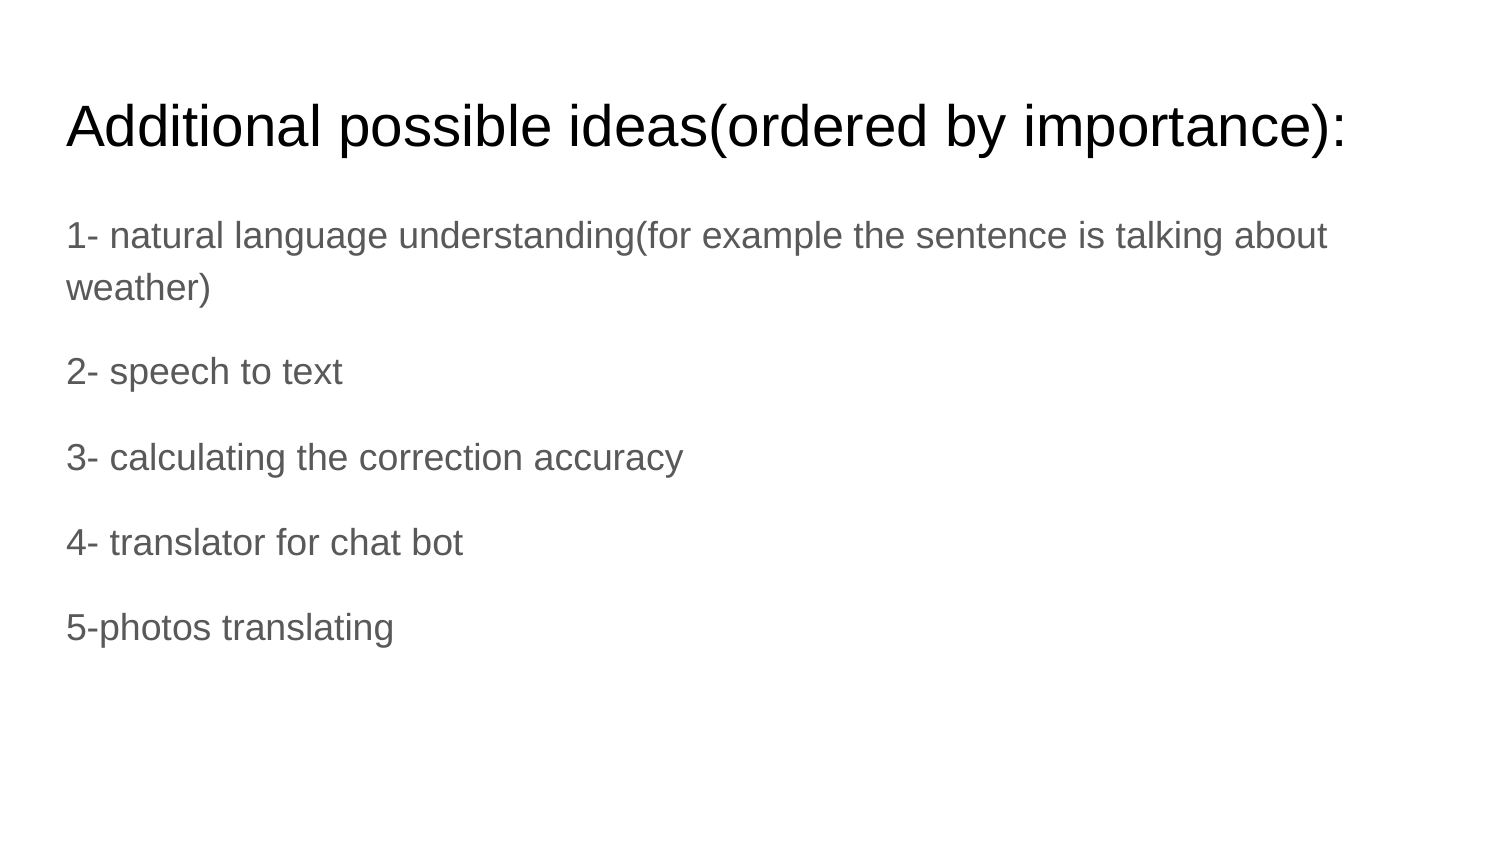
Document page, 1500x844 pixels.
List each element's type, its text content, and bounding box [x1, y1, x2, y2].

list 1- natural language understanding(for example the sentence is talking about weather) 2- speech to text 3- calculating the correction accuracy 4- translator for chat bot 5-photos translating [51, 189, 1449, 750]
title Additional possible ideas(ordered by importance): [51, 72, 1449, 167]
